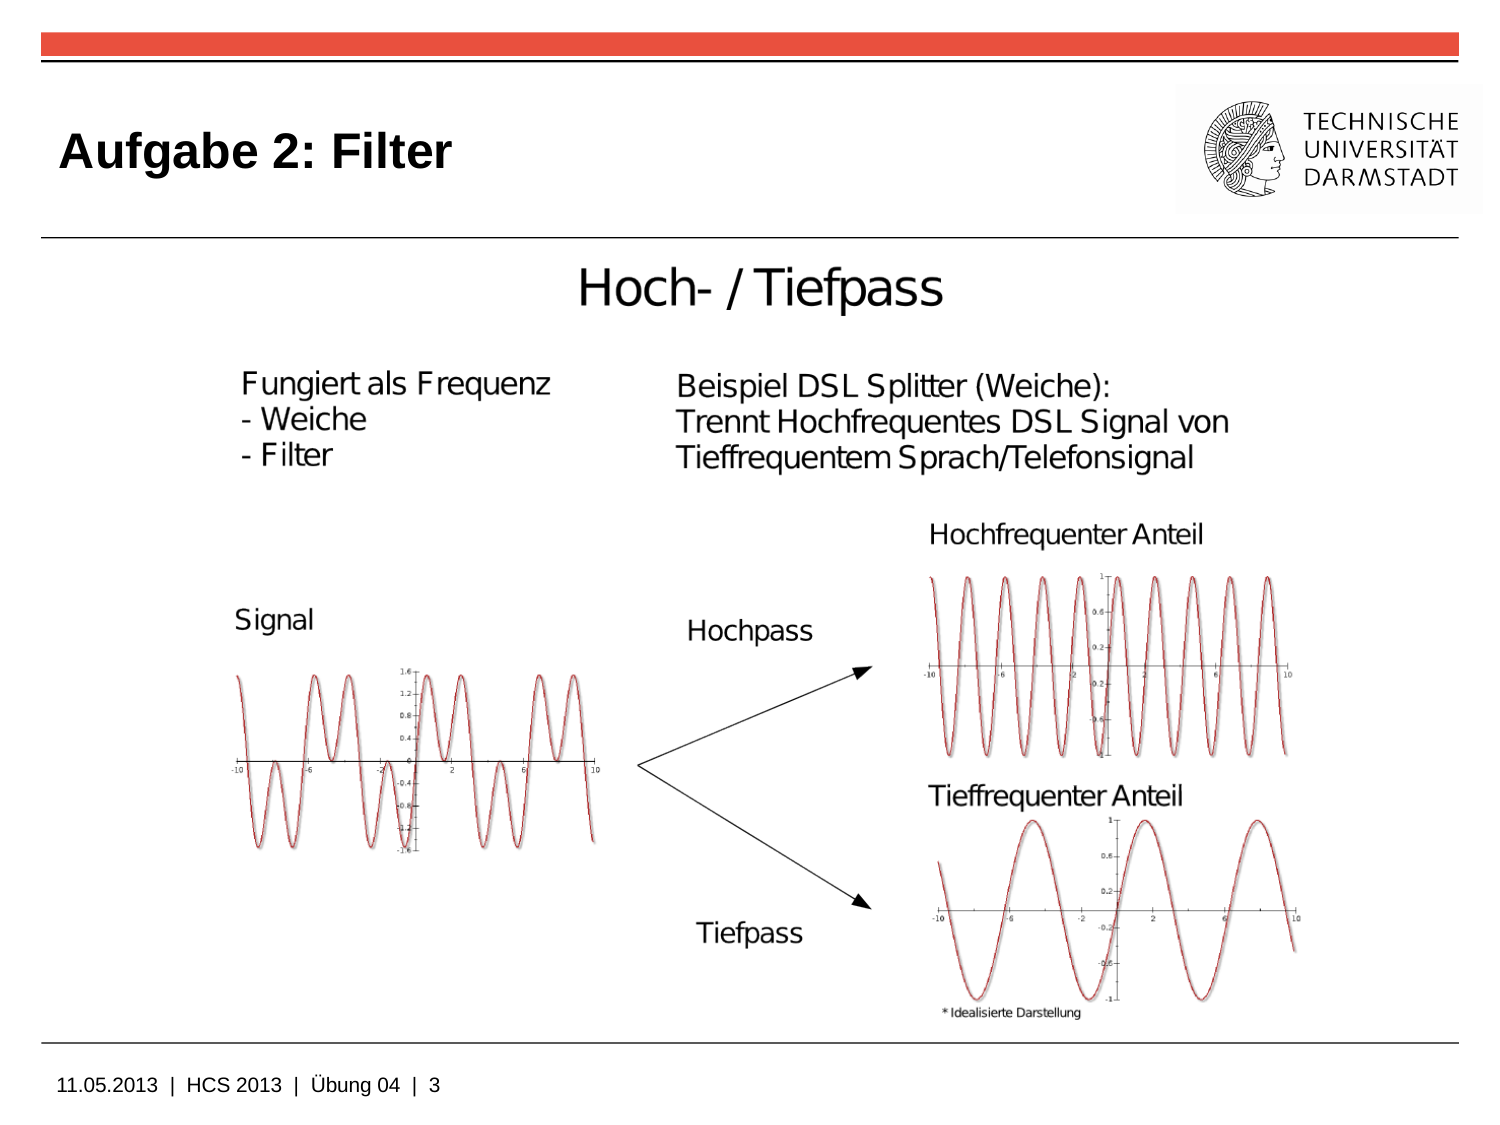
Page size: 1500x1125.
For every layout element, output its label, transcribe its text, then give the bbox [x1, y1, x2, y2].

picture [182, 243, 1341, 1030]
picture [1175, 84, 1483, 214]
title Aufgabe 2: Filter [58, 79, 1149, 218]
